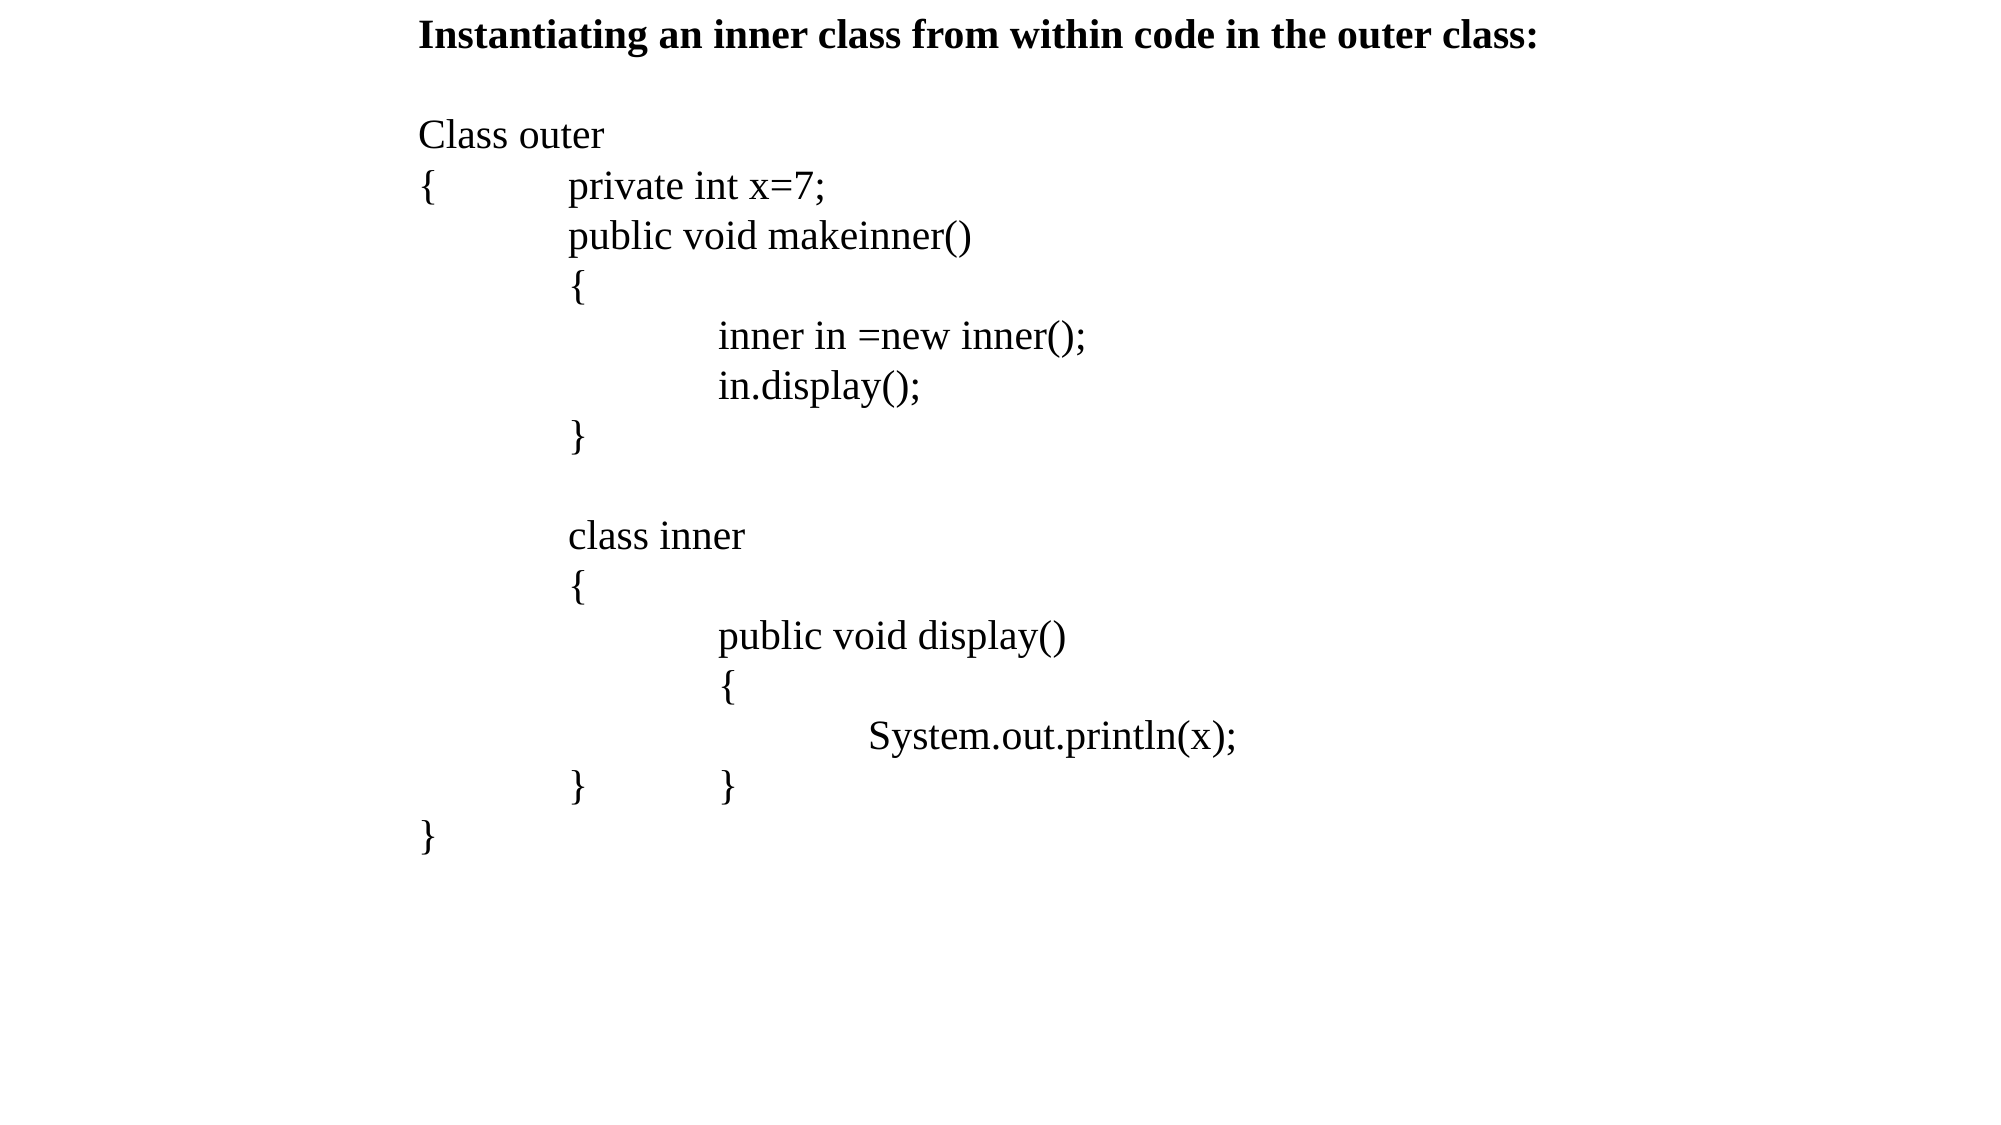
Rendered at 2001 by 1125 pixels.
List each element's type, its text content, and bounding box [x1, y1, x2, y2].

text_box Instantiating an inner class from within code in the outer class: Class outer { private int x=7; public void makeinner() { inner in =new inner(); in.display(); } class inner { public void display() { System.out.println(x); } } } [253, 0, 1556, 1016]
